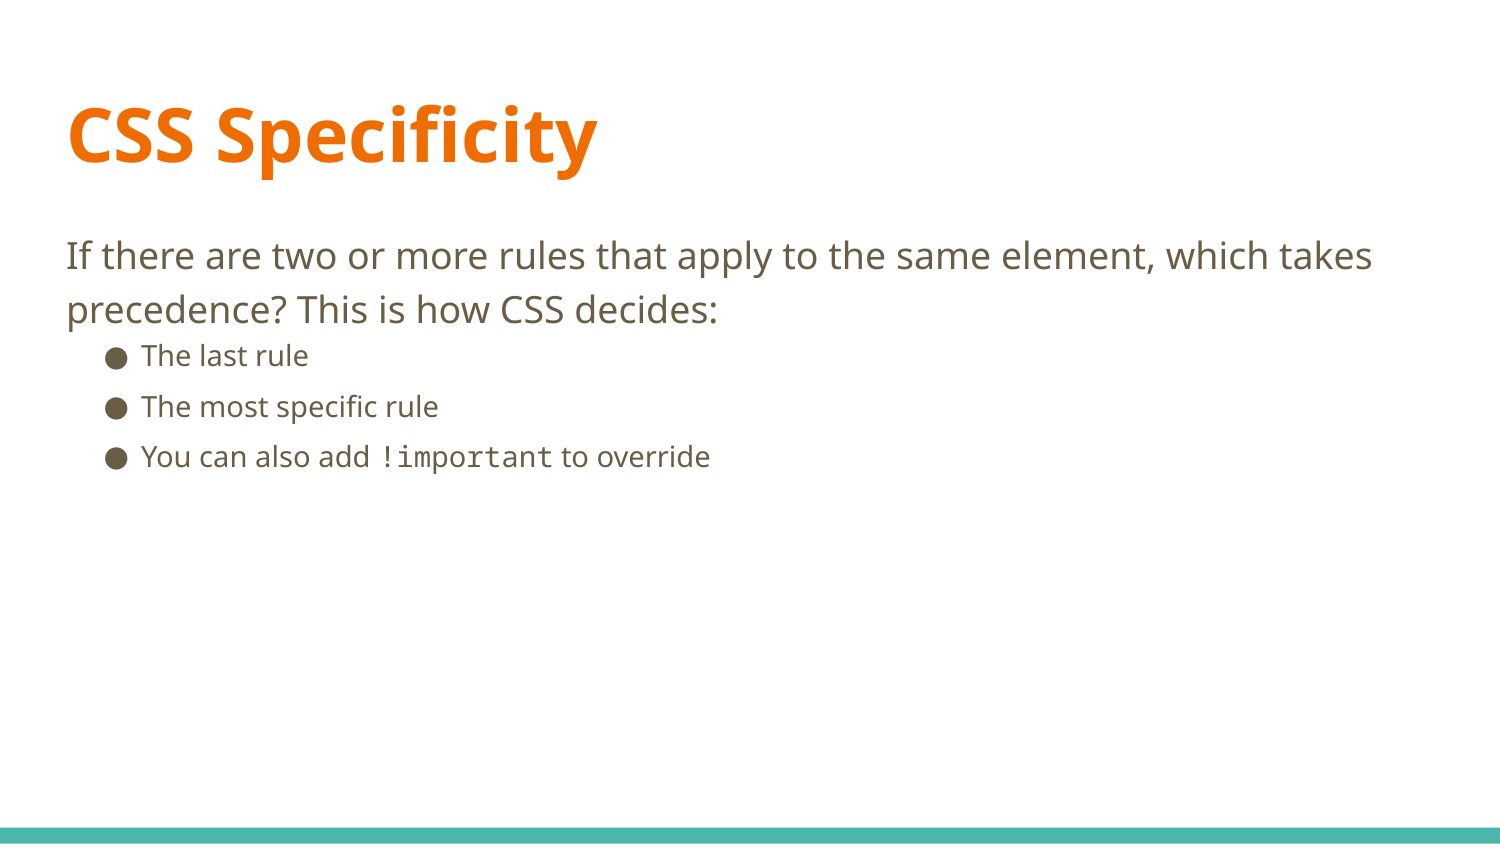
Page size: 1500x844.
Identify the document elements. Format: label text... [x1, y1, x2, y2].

list If there are two or more rules that apply to the same element, which takes precedence? This is how CSS decides: The last rule The most specific rule You can also add !important to override [51, 207, 1449, 750]
title CSS Specificity [51, 72, 1449, 189]
